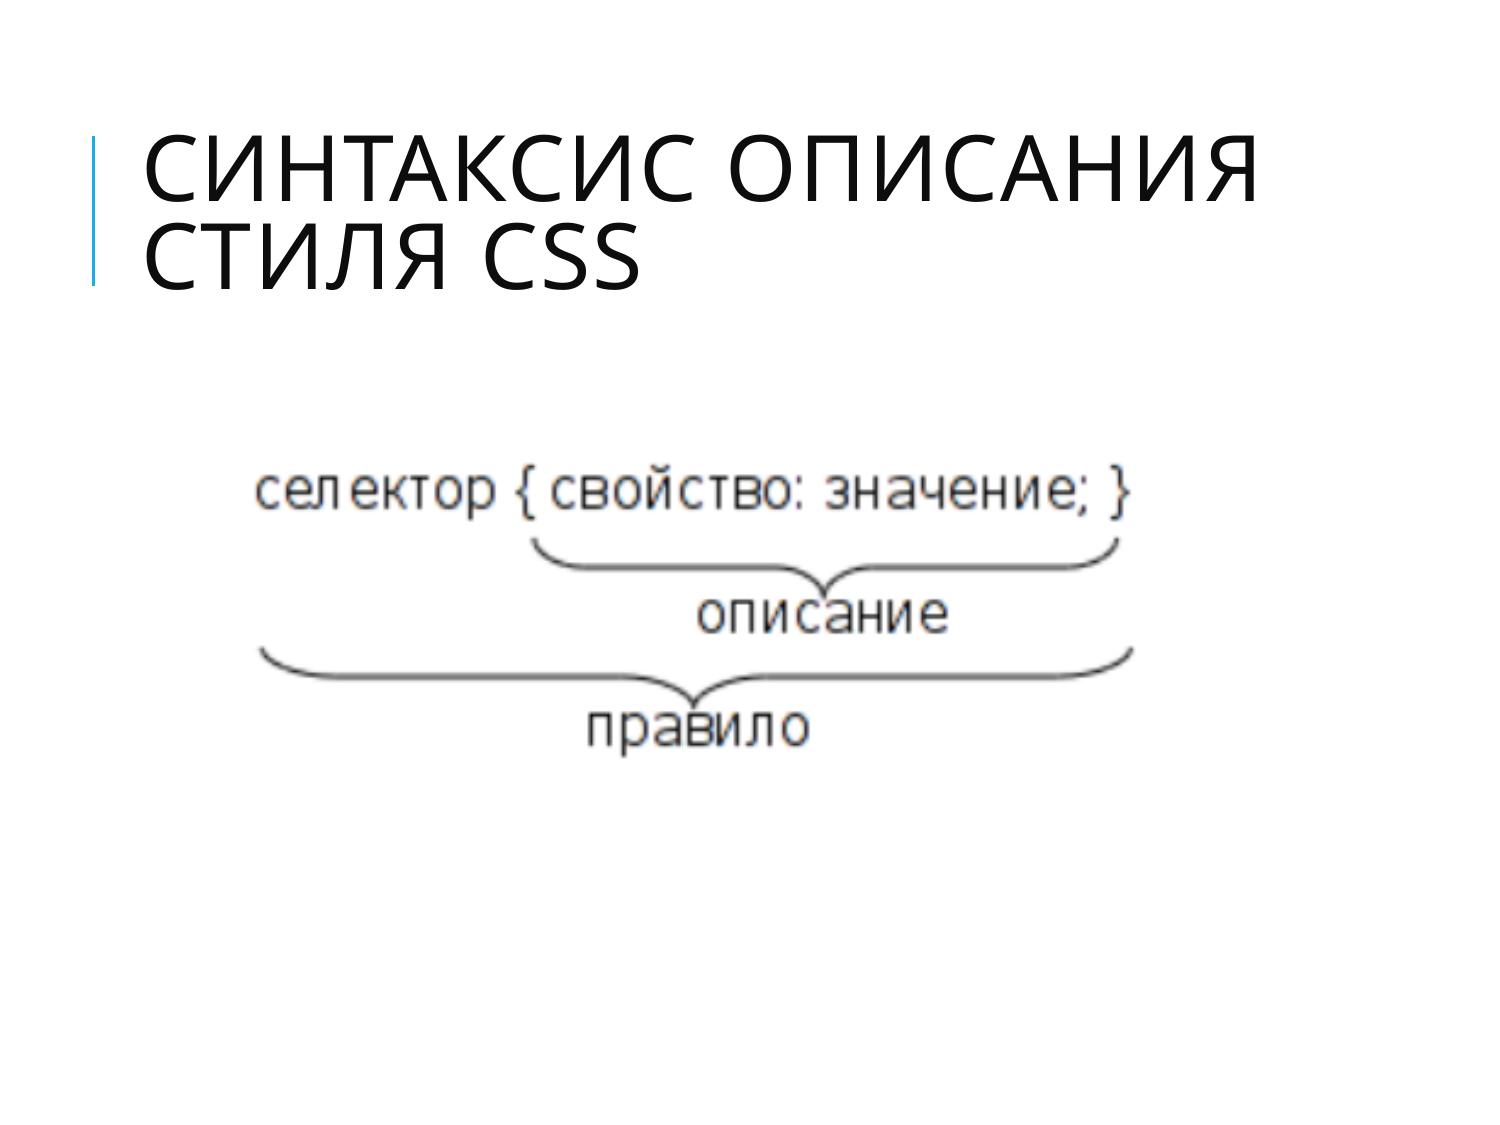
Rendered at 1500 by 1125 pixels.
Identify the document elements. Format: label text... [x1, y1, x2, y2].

title Синтаксис описания стиля CSS [126, 96, 1322, 342]
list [175, 444, 1248, 766]
